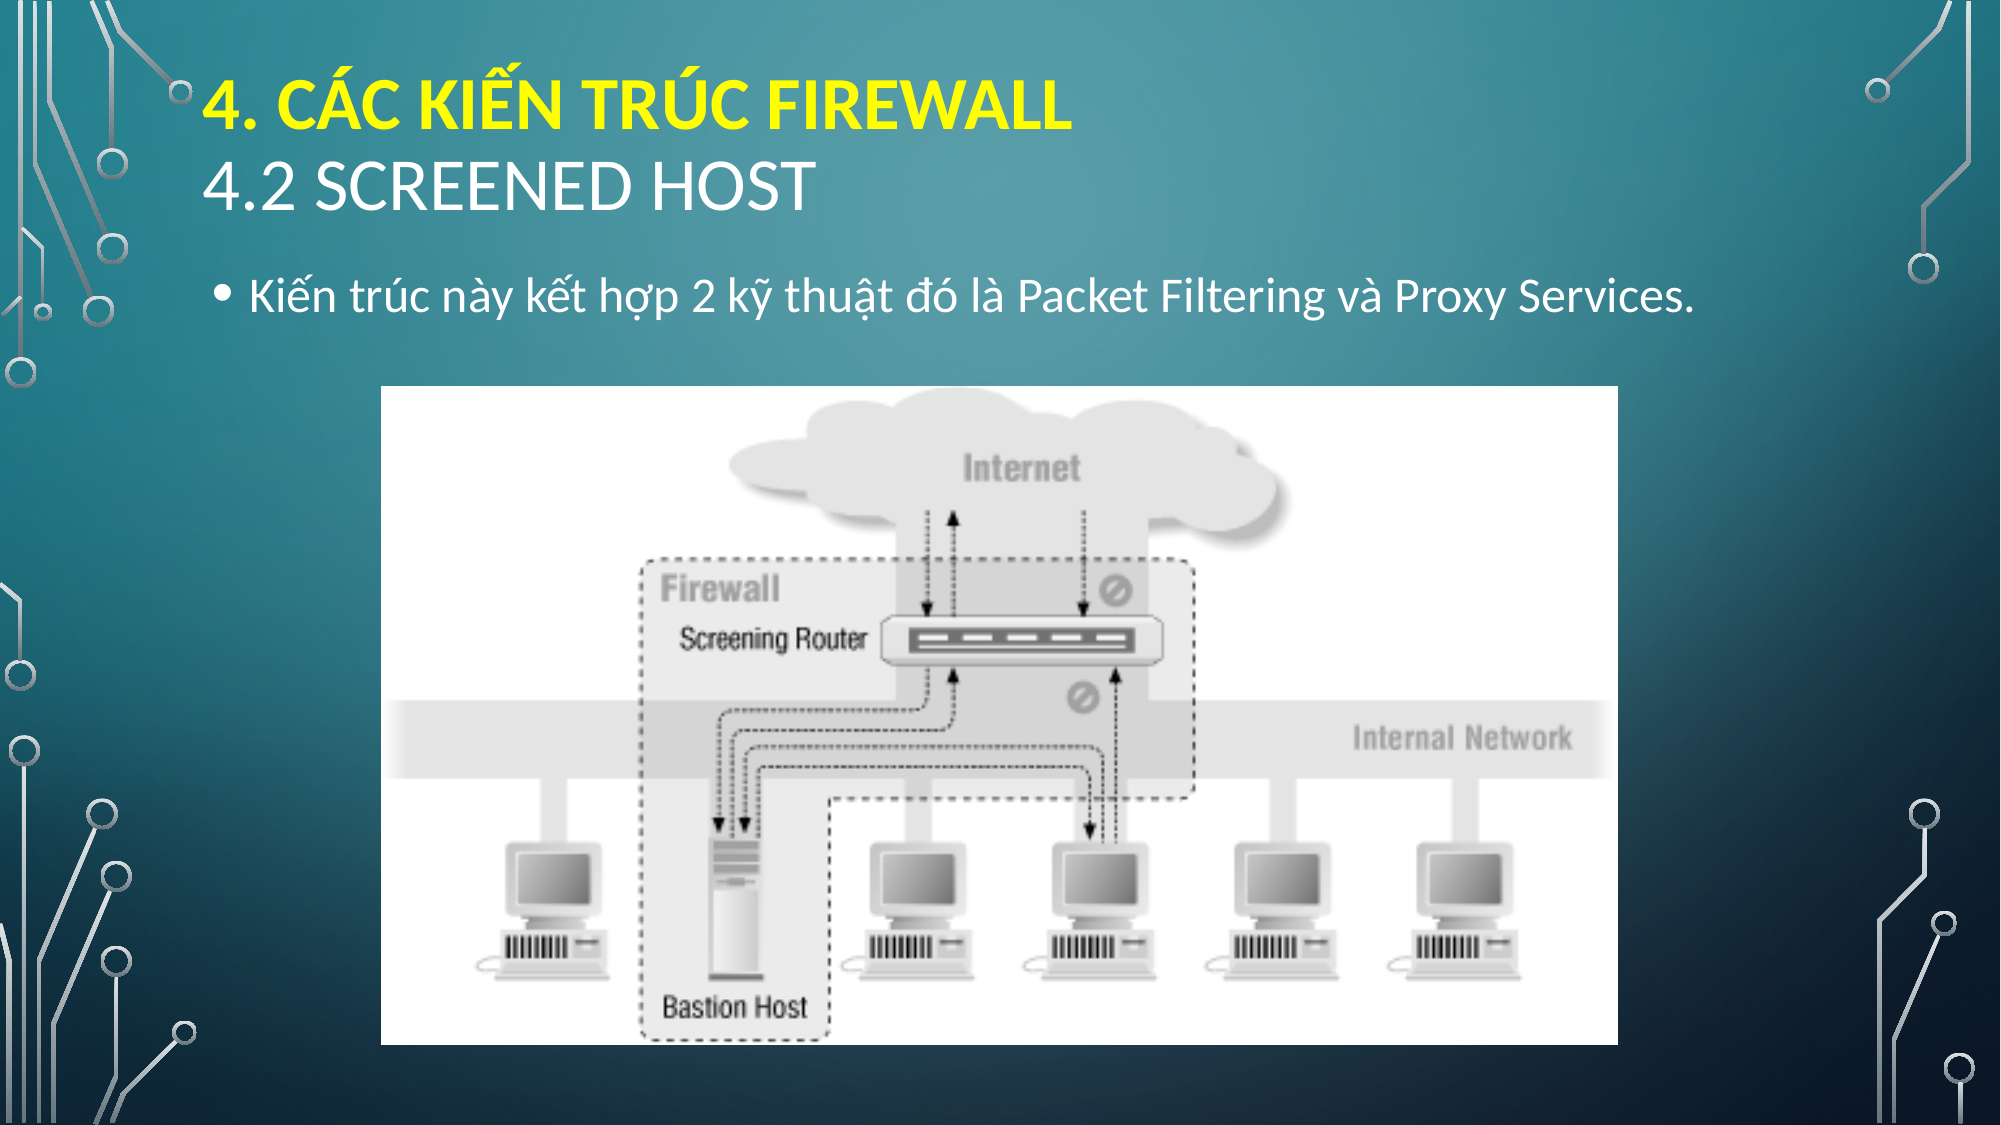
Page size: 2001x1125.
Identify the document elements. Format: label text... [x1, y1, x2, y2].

title 4. Các kiến trúc firewall 4.2 Screened Host [187, 24, 1813, 248]
picture [381, 385, 1619, 1046]
text_box Kiến trúc này kết hợp 2 kỹ thuật đó là Packet Filtering và Proxy Services. [187, 248, 1813, 1045]
